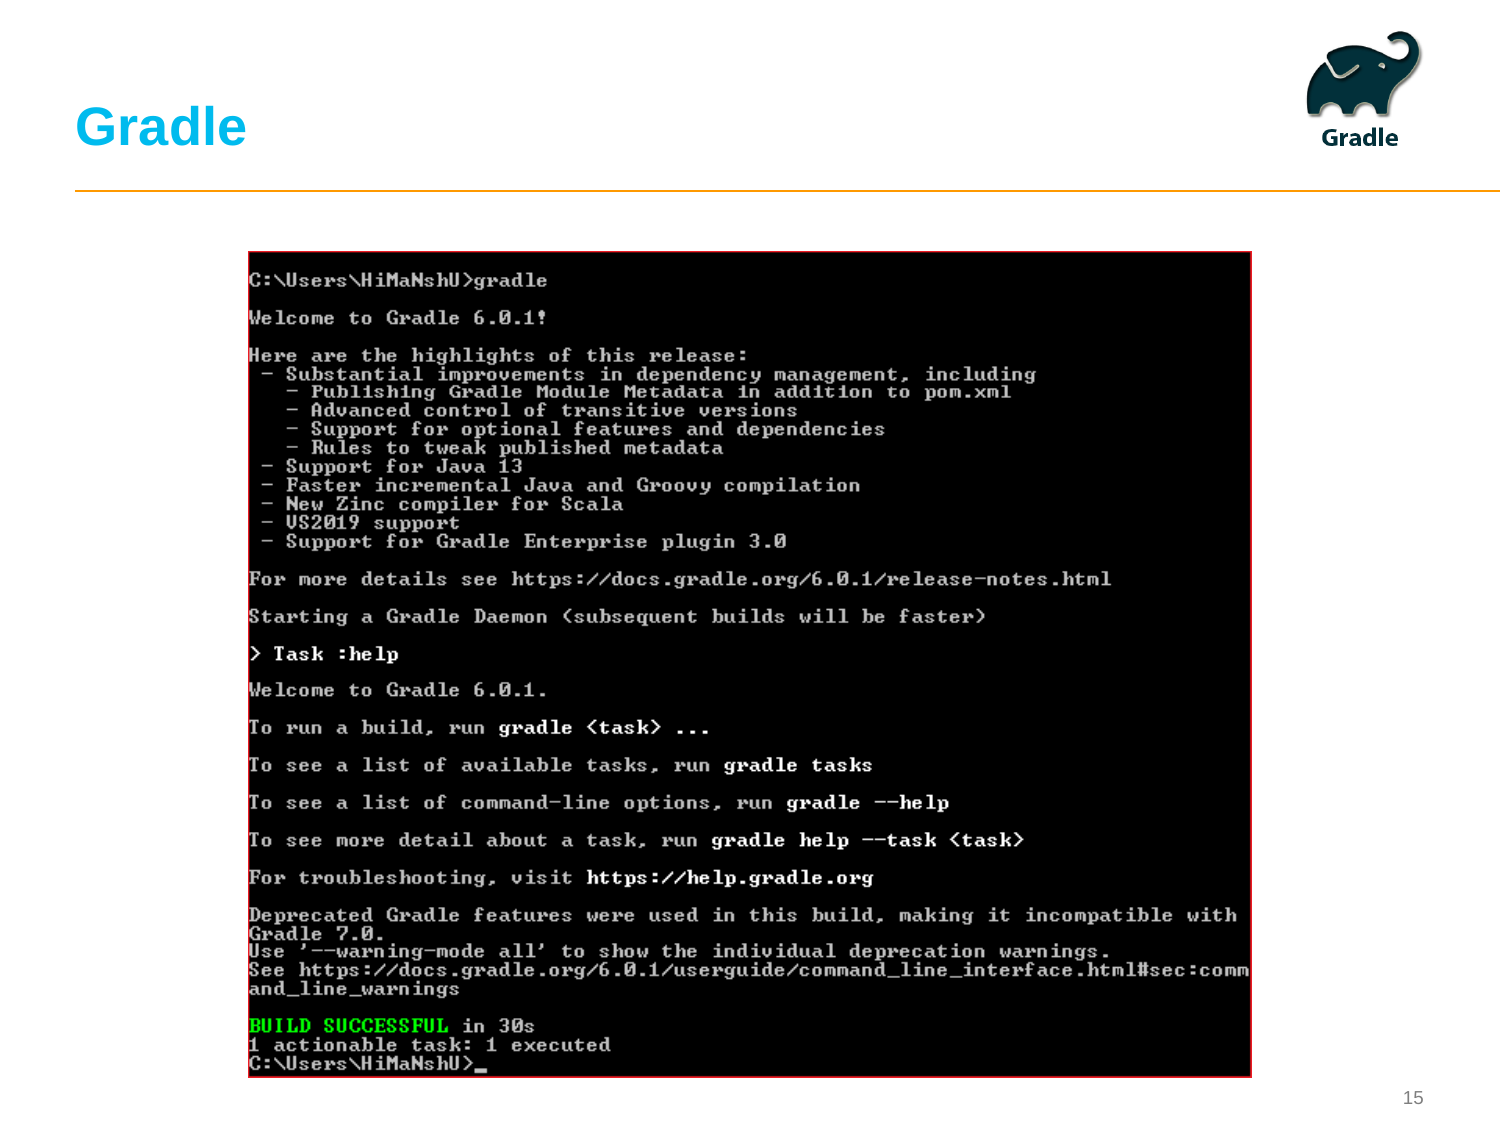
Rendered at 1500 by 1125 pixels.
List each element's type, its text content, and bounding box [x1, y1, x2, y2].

title Gradle [75, 27, 1422, 157]
picture [248, 250, 1252, 1078]
